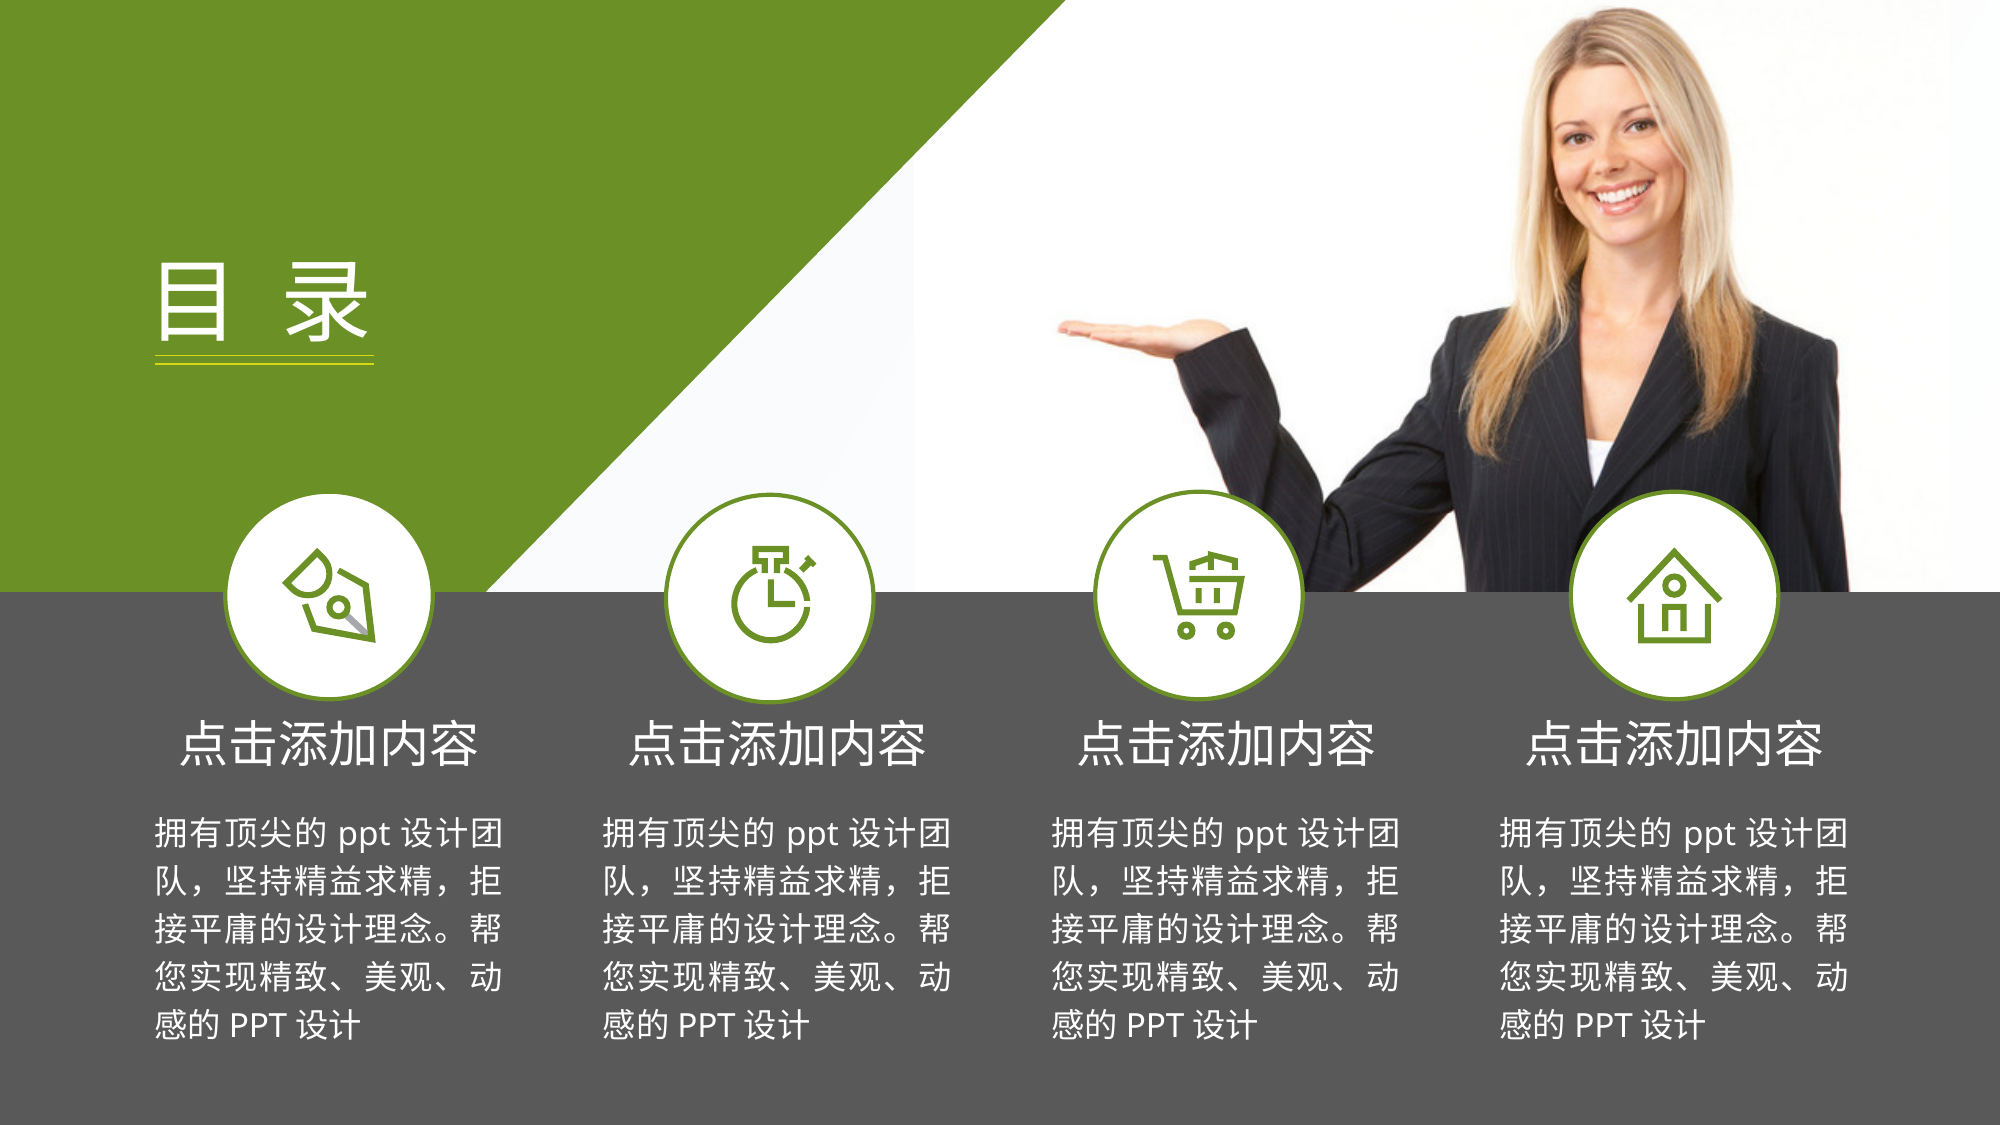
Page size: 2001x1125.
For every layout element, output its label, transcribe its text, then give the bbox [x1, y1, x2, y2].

text_box [0, 590, 2000, 1125]
text_box 目 录 [119, 233, 401, 363]
text_box [0, 0, 908, 590]
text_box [139, 491, 1864, 1051]
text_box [155, 355, 375, 365]
picture [913, 0, 1949, 680]
